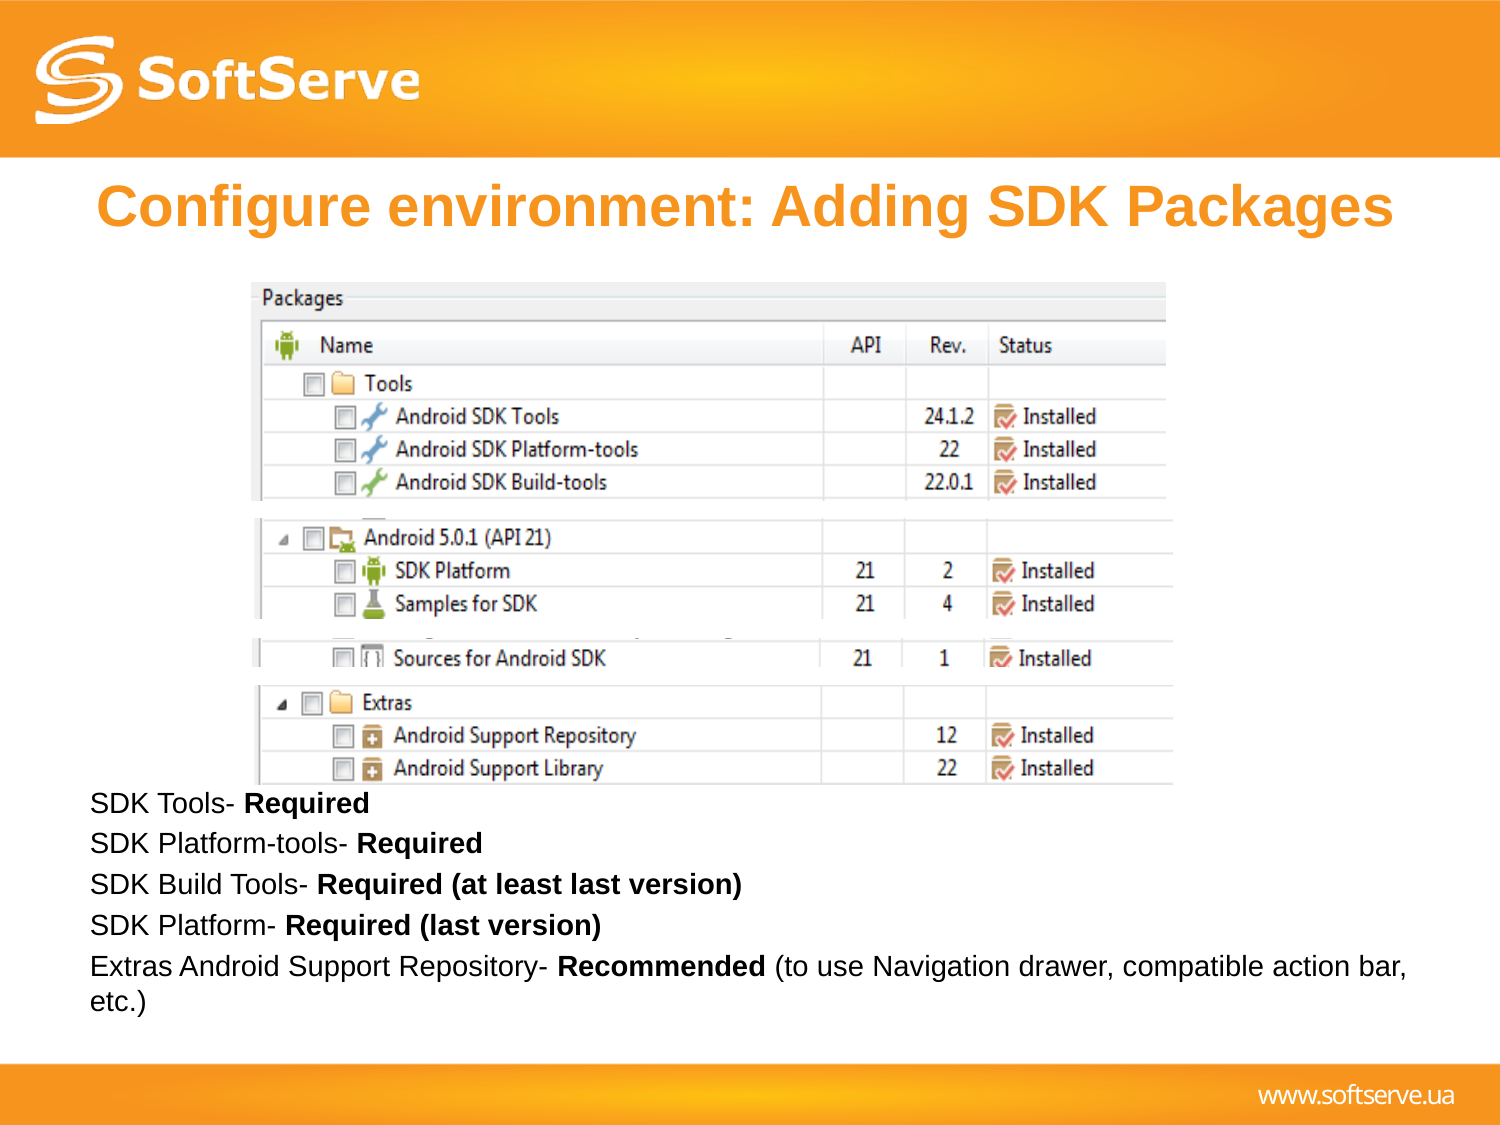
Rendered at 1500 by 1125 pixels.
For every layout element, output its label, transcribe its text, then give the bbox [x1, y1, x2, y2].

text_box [251, 282, 1174, 786]
picture [0, 0, 1500, 1125]
title Configure environment: Adding SDK Packages [33, 160, 1459, 244]
list SDK Tools- Required SDK Platform-tools- Required SDK Build Tools- Required (at least last version) SDK Platform- Required (last version) Extras Android Support Repository- Recommended (to use Navigation drawer, compatible action bar, etc.) [75, 257, 1425, 1071]
